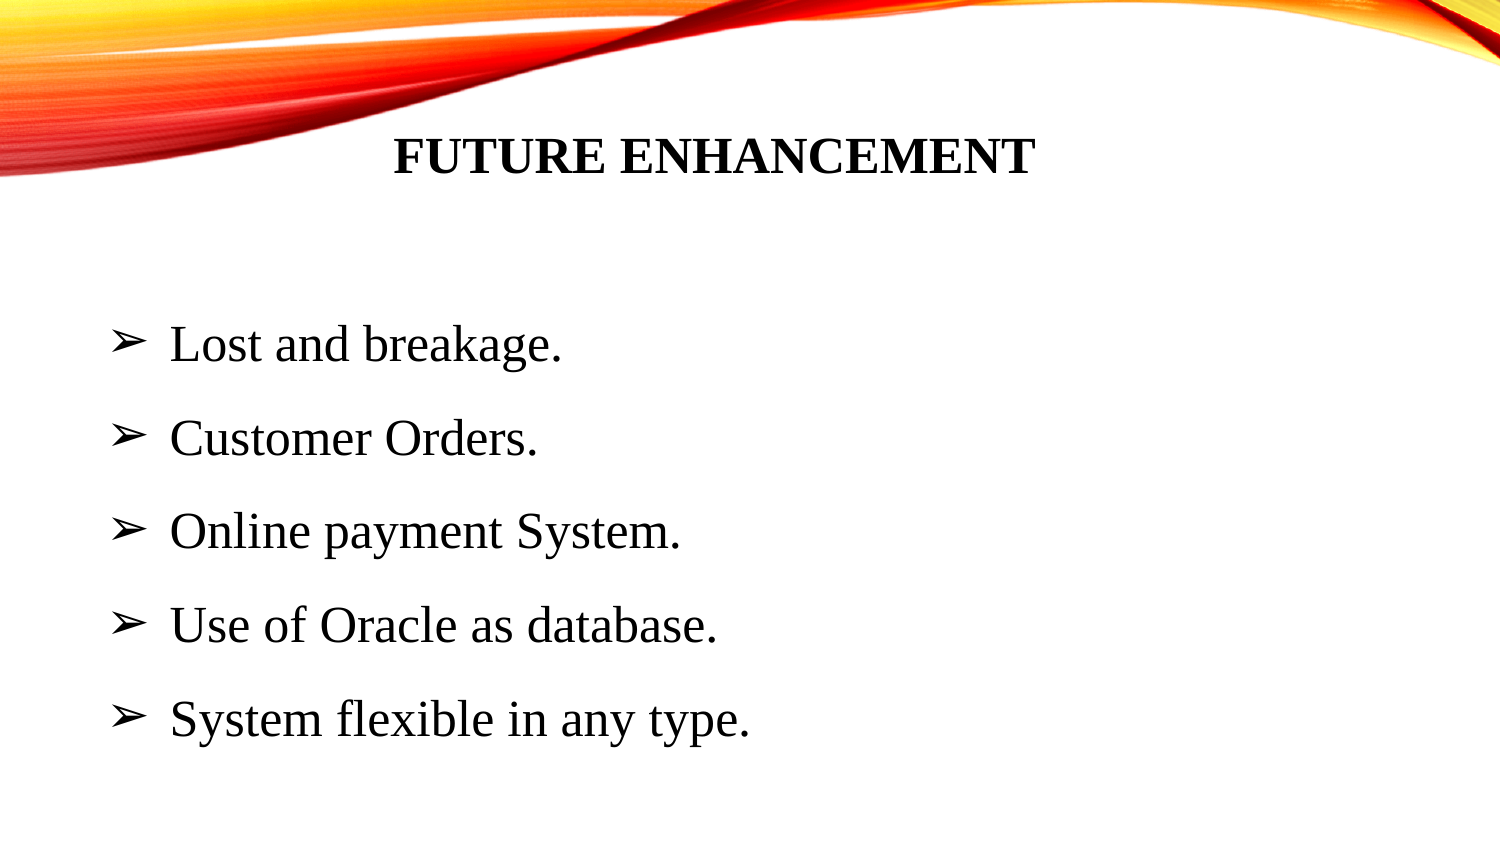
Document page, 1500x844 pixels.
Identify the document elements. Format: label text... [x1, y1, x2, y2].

text_box FUTURE ENHANCEMENT Lost and breakage. Customer Orders. Online payment System. Use of Oracle as database. System flexible in any type. [79, 106, 1350, 762]
picture [0, 0, 1500, 178]
